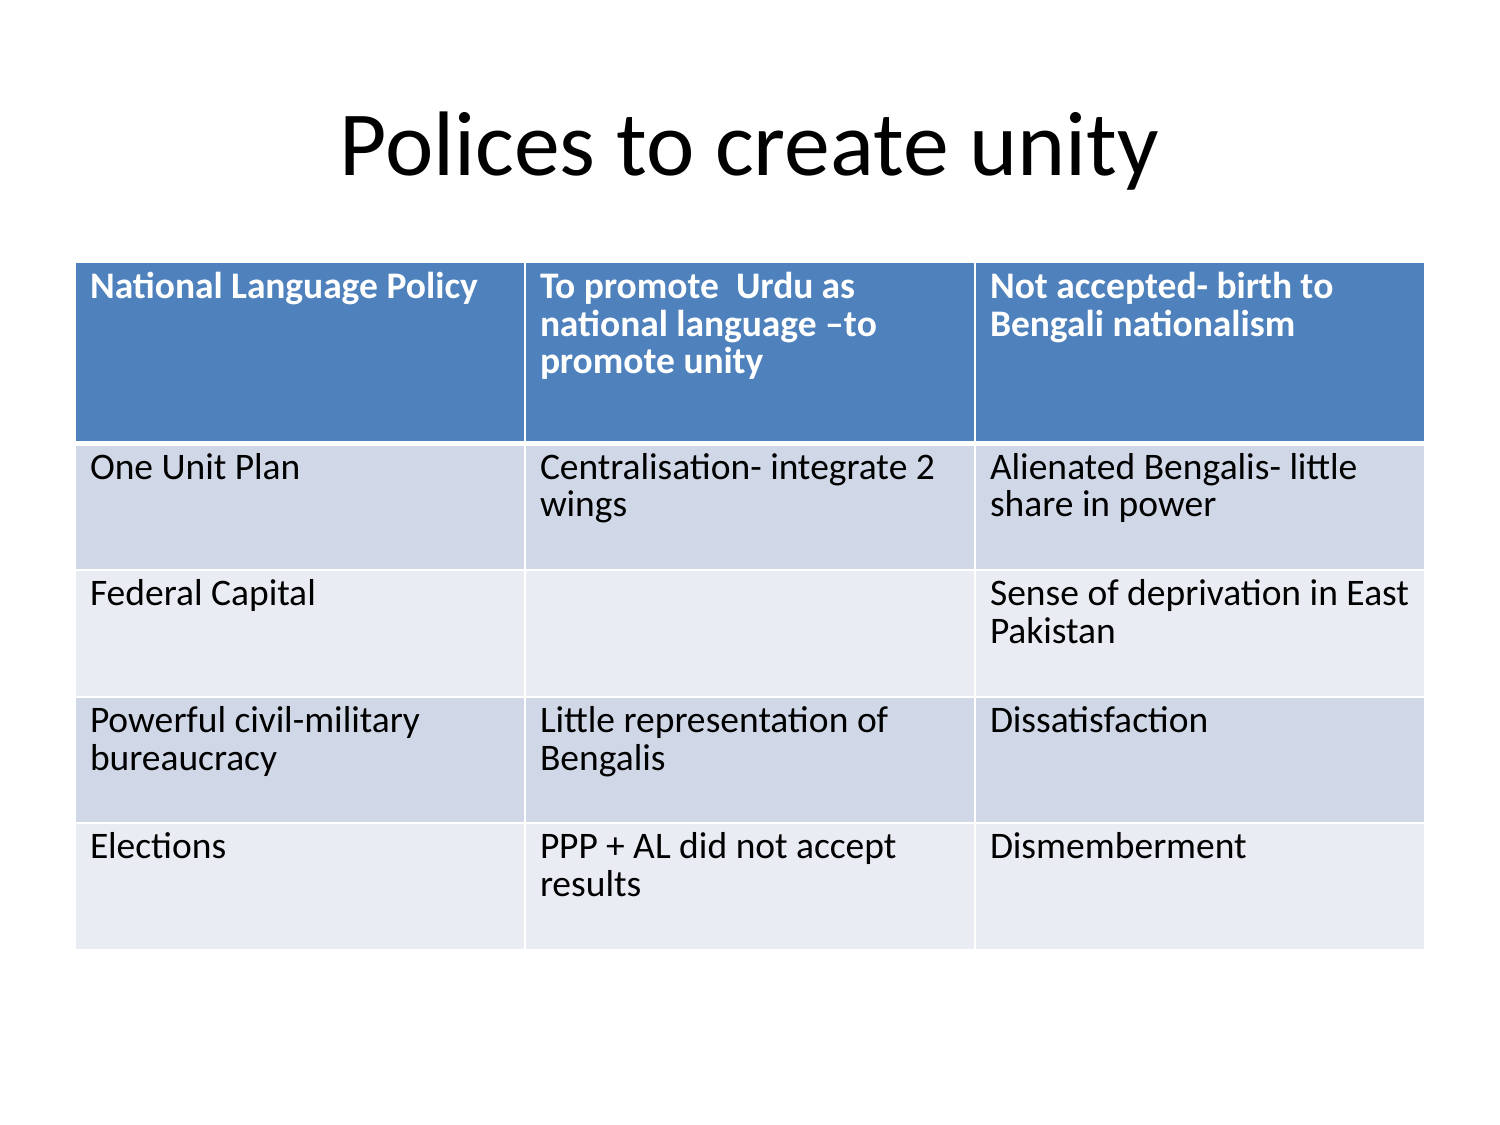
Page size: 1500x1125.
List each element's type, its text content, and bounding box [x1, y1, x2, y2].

table_cell Centralisation- integrate 2 wings [526, 446, 974, 569]
table_cell Federal Capital [76, 571, 524, 696]
table_header Not accepted- birth to Bengali nationalism [976, 263, 1424, 441]
table_header National Language Policy [76, 263, 524, 441]
table_cell Dismemberment [976, 824, 1424, 949]
table_header To promote Urdu as national language –to promote unity [526, 263, 974, 441]
table_cell Dissatisfaction [976, 698, 1424, 822]
title Polices to create unity [75, 45, 1425, 233]
table_cell [526, 571, 974, 696]
table_cell Elections [76, 824, 524, 949]
table_cell Sense of deprivation in East Pakistan [976, 571, 1424, 696]
table_cell PPP + AL did not accept results [526, 824, 974, 949]
table_cell One Unit Plan [76, 446, 524, 569]
table_cell Powerful civil-military bureaucracy [76, 698, 524, 822]
table_cell Little representation of Bengalis [526, 698, 974, 822]
table_cell Alienated Bengalis- little share in power [976, 446, 1424, 569]
